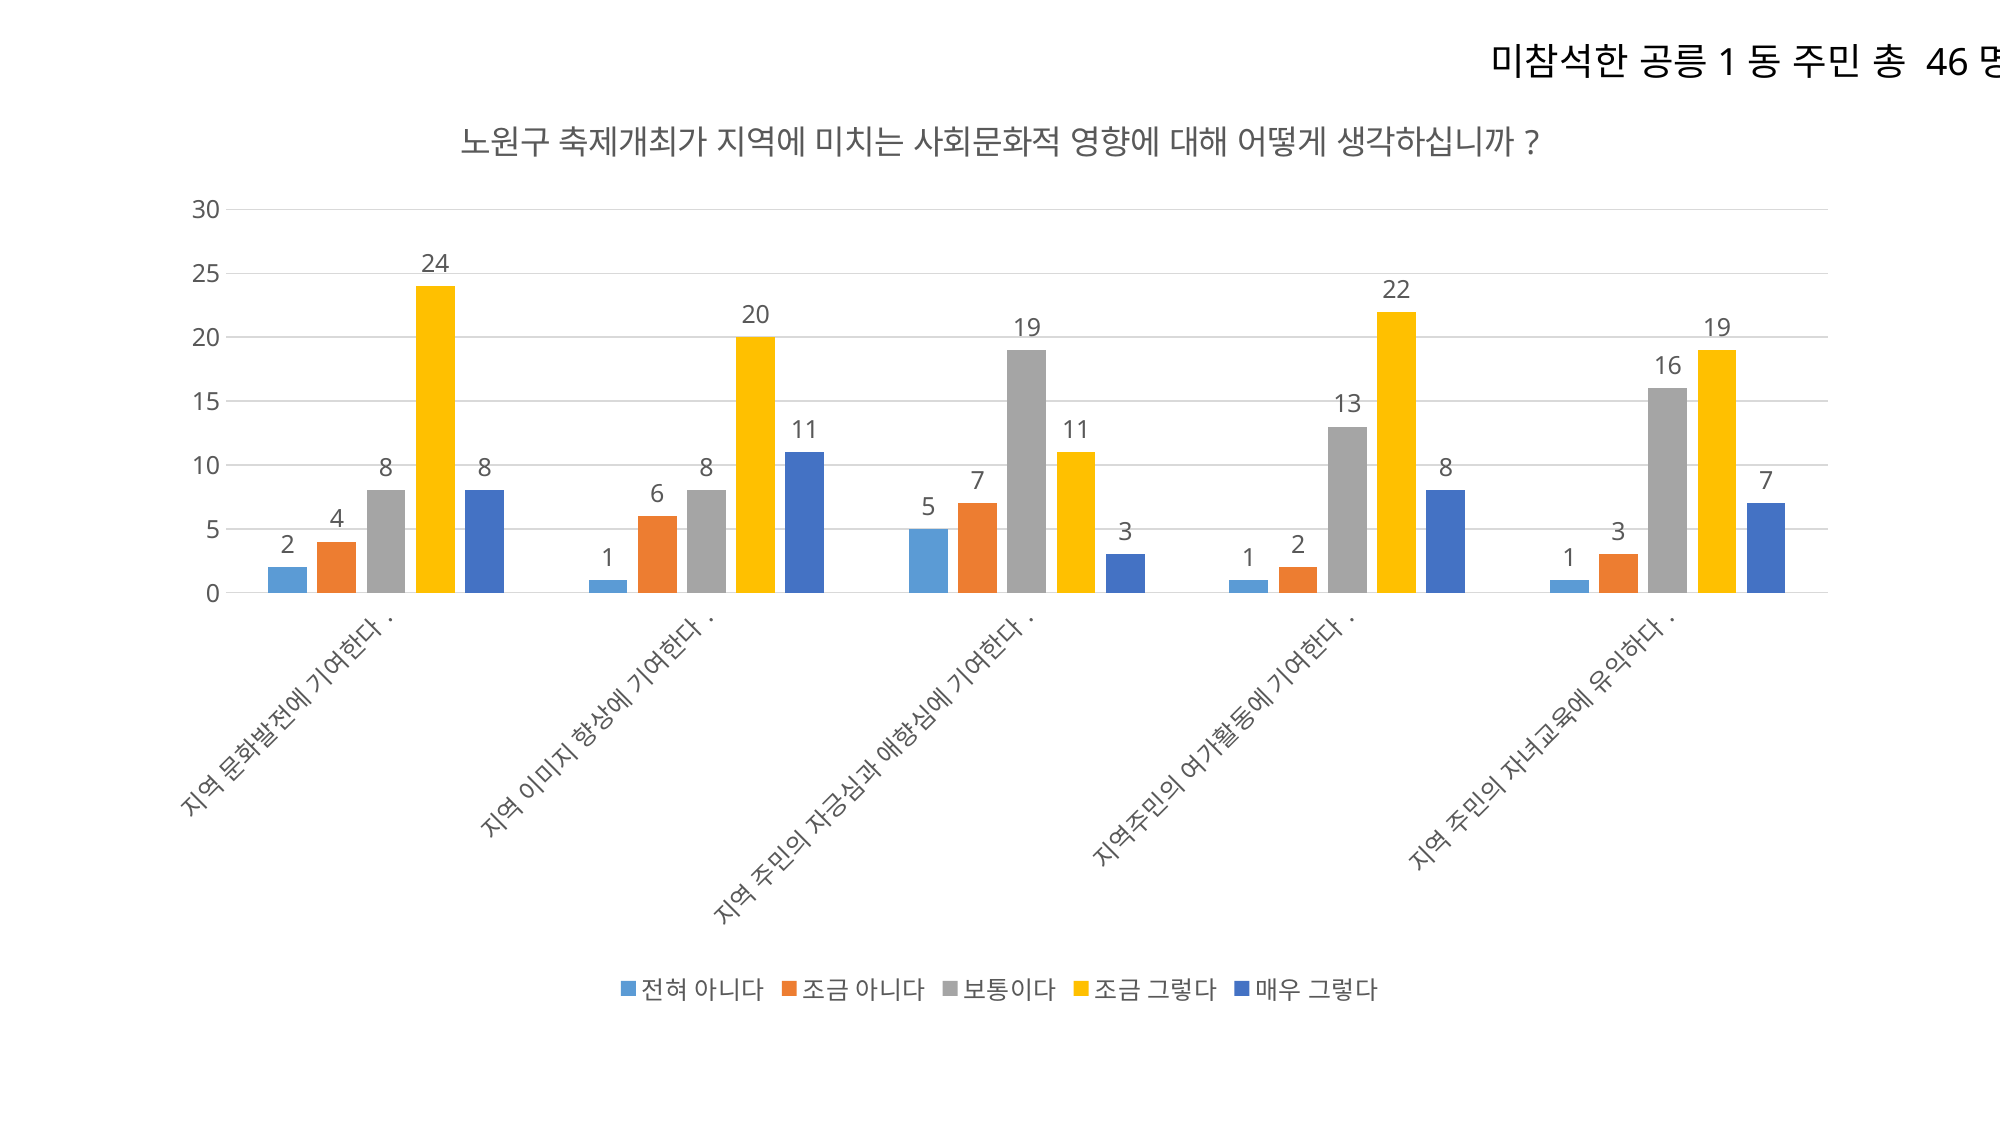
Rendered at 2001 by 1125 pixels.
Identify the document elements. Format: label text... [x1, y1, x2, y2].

text_box 미참석한 공릉1동 주민 총 46명 [1475, 30, 2000, 91]
chart [137, 80, 1863, 1014]
